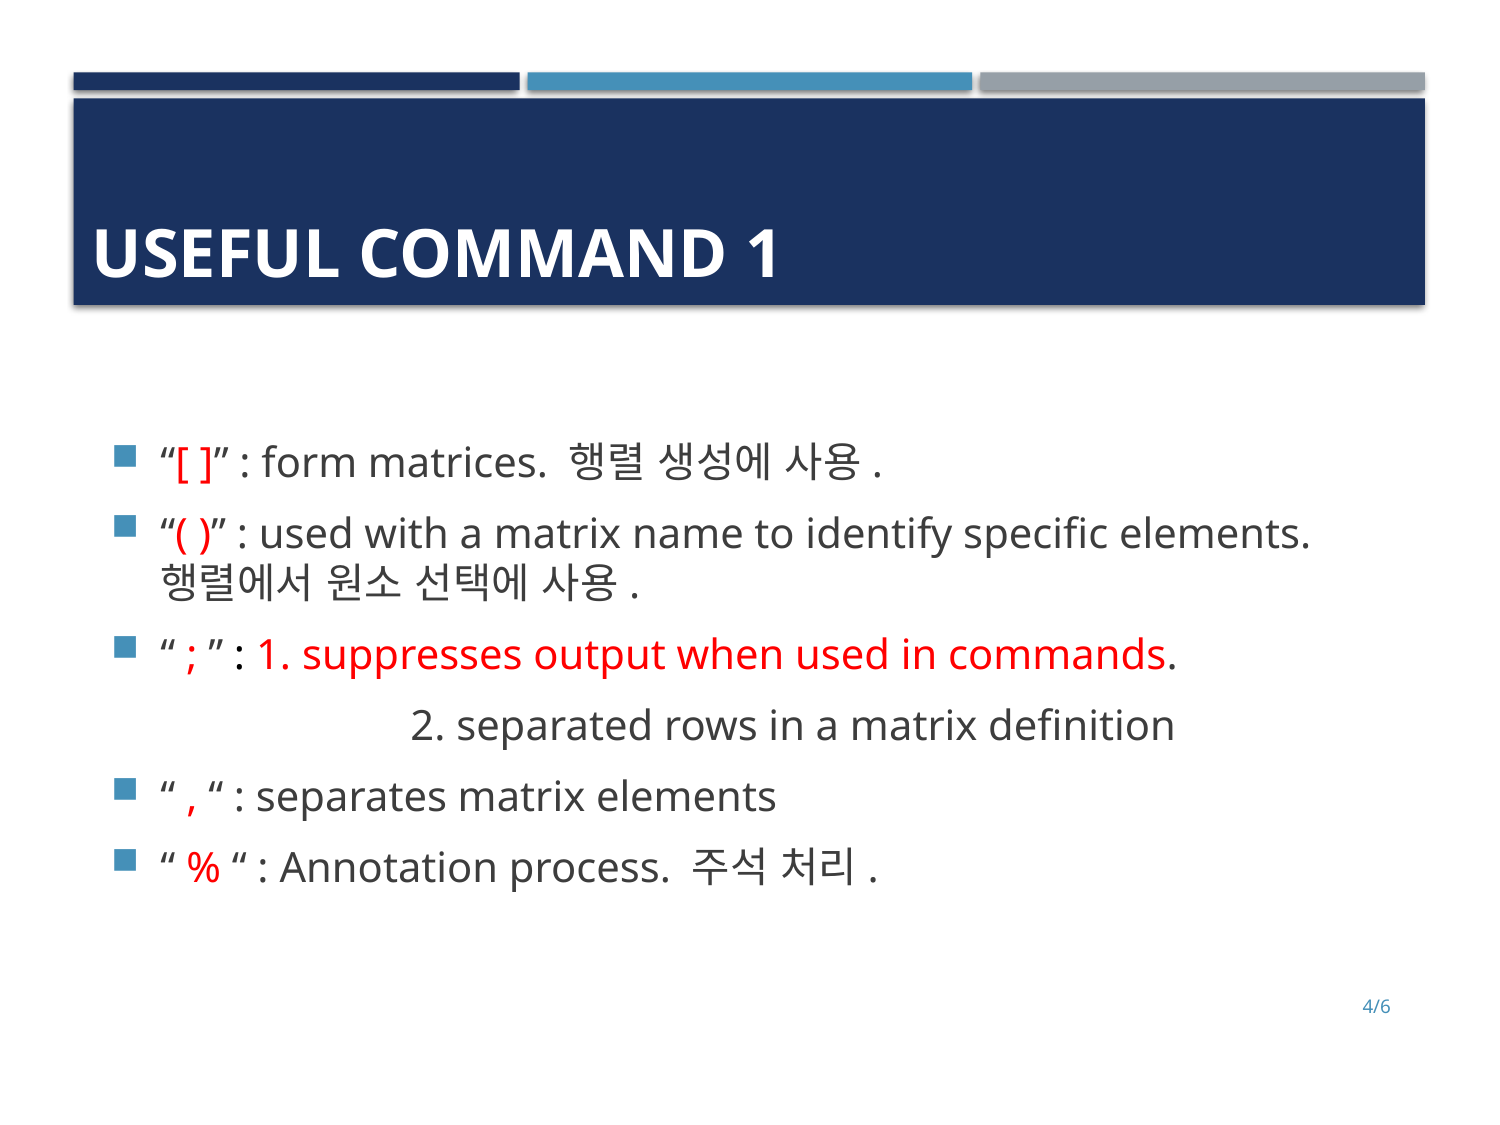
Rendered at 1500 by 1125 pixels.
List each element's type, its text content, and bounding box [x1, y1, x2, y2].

slide_number 4/6 [1279, 977, 1406, 1037]
text_box Useful command 1 [76, 160, 1236, 299]
list “[ ]” : form matrices. 행렬 생성에 사용. “( )” : used with a matrix name to identify specific elements. 행렬에서 원소 선택에 사용. “ ; ” : 1. suppresses output when used in commands. 2. separated rows in a matrix definition “ , “ : separates matrix elements “ % “ : Annotation process. 주석 처리. [95, 365, 1406, 962]
